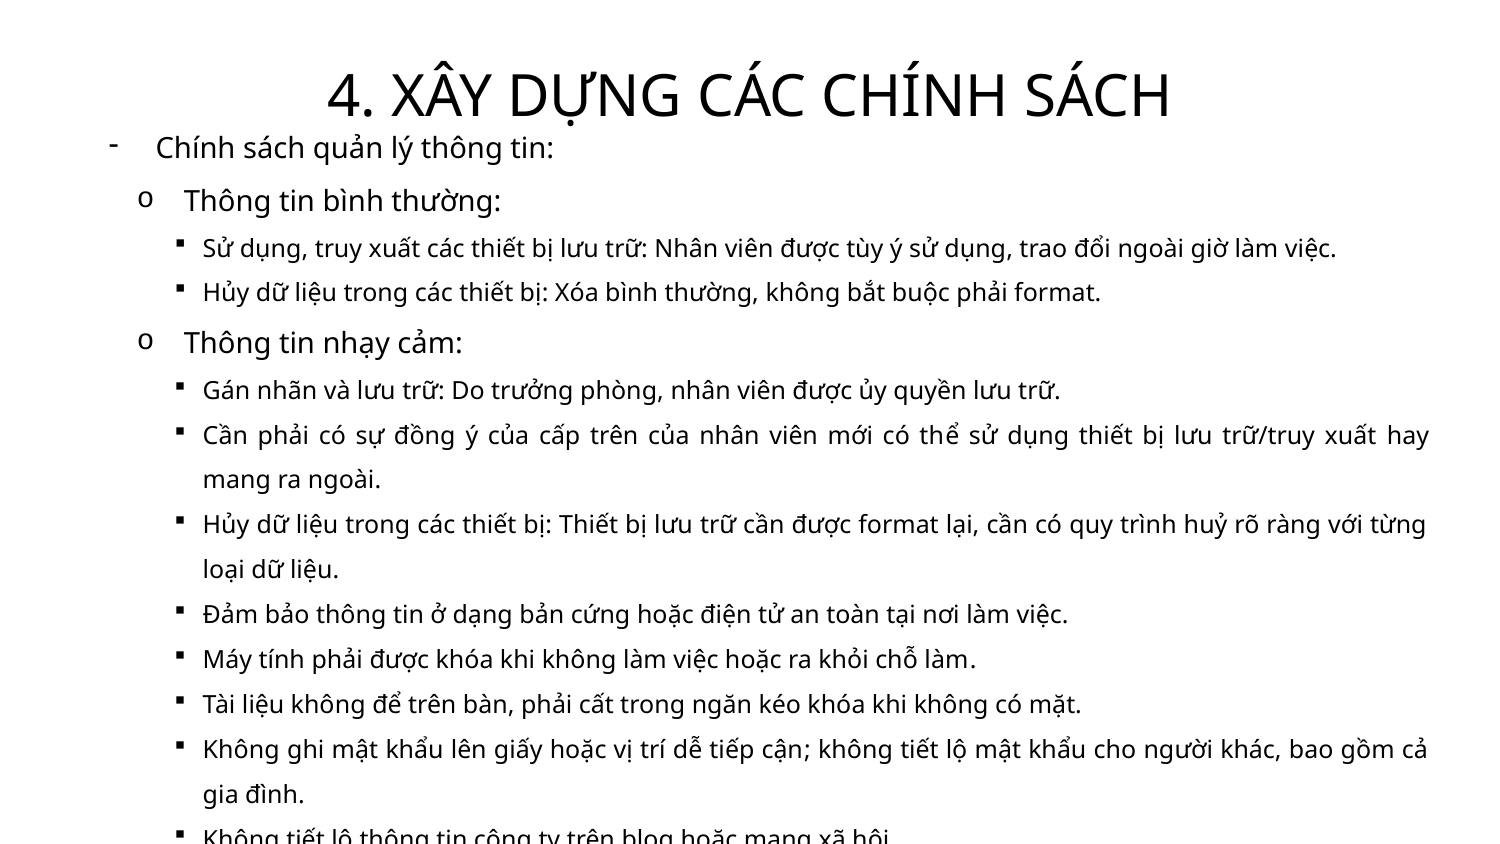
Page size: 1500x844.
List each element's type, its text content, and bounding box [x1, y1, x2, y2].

text_box Chính sách quản lý thông tin: Thông tin bình thường: Sử dụng, truy xuất các thiết bị lưu trữ: Nhân viên được tùy ý sử dụng, trao đổi ngoài giờ làm việc. Hủy dữ liệu trong các thiết bị: Xóa bình thường, không bắt buộc phải format. Thông tin nhạy cảm: Gán nhãn và lưu trữ: Do trưởng phòng, nhân viên được ủy quyền lưu trữ. Cần phải có sự đồng ý của cấp trên của nhân viên mới có thể sử dụng thiết bị lưu trữ/truy xuất hay mang ra ngoài. Hủy dữ liệu trong các thiết bị: Thiết bị lưu trữ cần được format lại, cần có quy trình huỷ rõ ràng với từng loại dữ liệu. Đảm bảo thông tin ở dạng bản cứng hoặc điện tử an toàn tại nơi làm việc. Máy tính phải được khóa khi không làm việc hoặc ra khỏi chỗ làm. Tài liệu không để trên bàn, phải cất trong ngăn kéo khóa khi không có mặt. Không ghi mật khẩu lên giấy hoặc vị trí dễ tiếp cận; không tiết lộ mật khẩu cho người khác, bao gồm cả gia đình. Không tiết lộ thông tin công ty trên blog hoặc mạng xã hội. Lấy tài liệu quan trọng ra khỏi máy in ngay sau khi in xong. Đảm bảo tính minh bạch trong việc sử dụng và truy cập thiết bị lưu trữ. [93, 104, 1444, 844]
title 4. XÂY DỰNG CÁC CHÍNH SÁCH [75, 67, 1425, 120]
